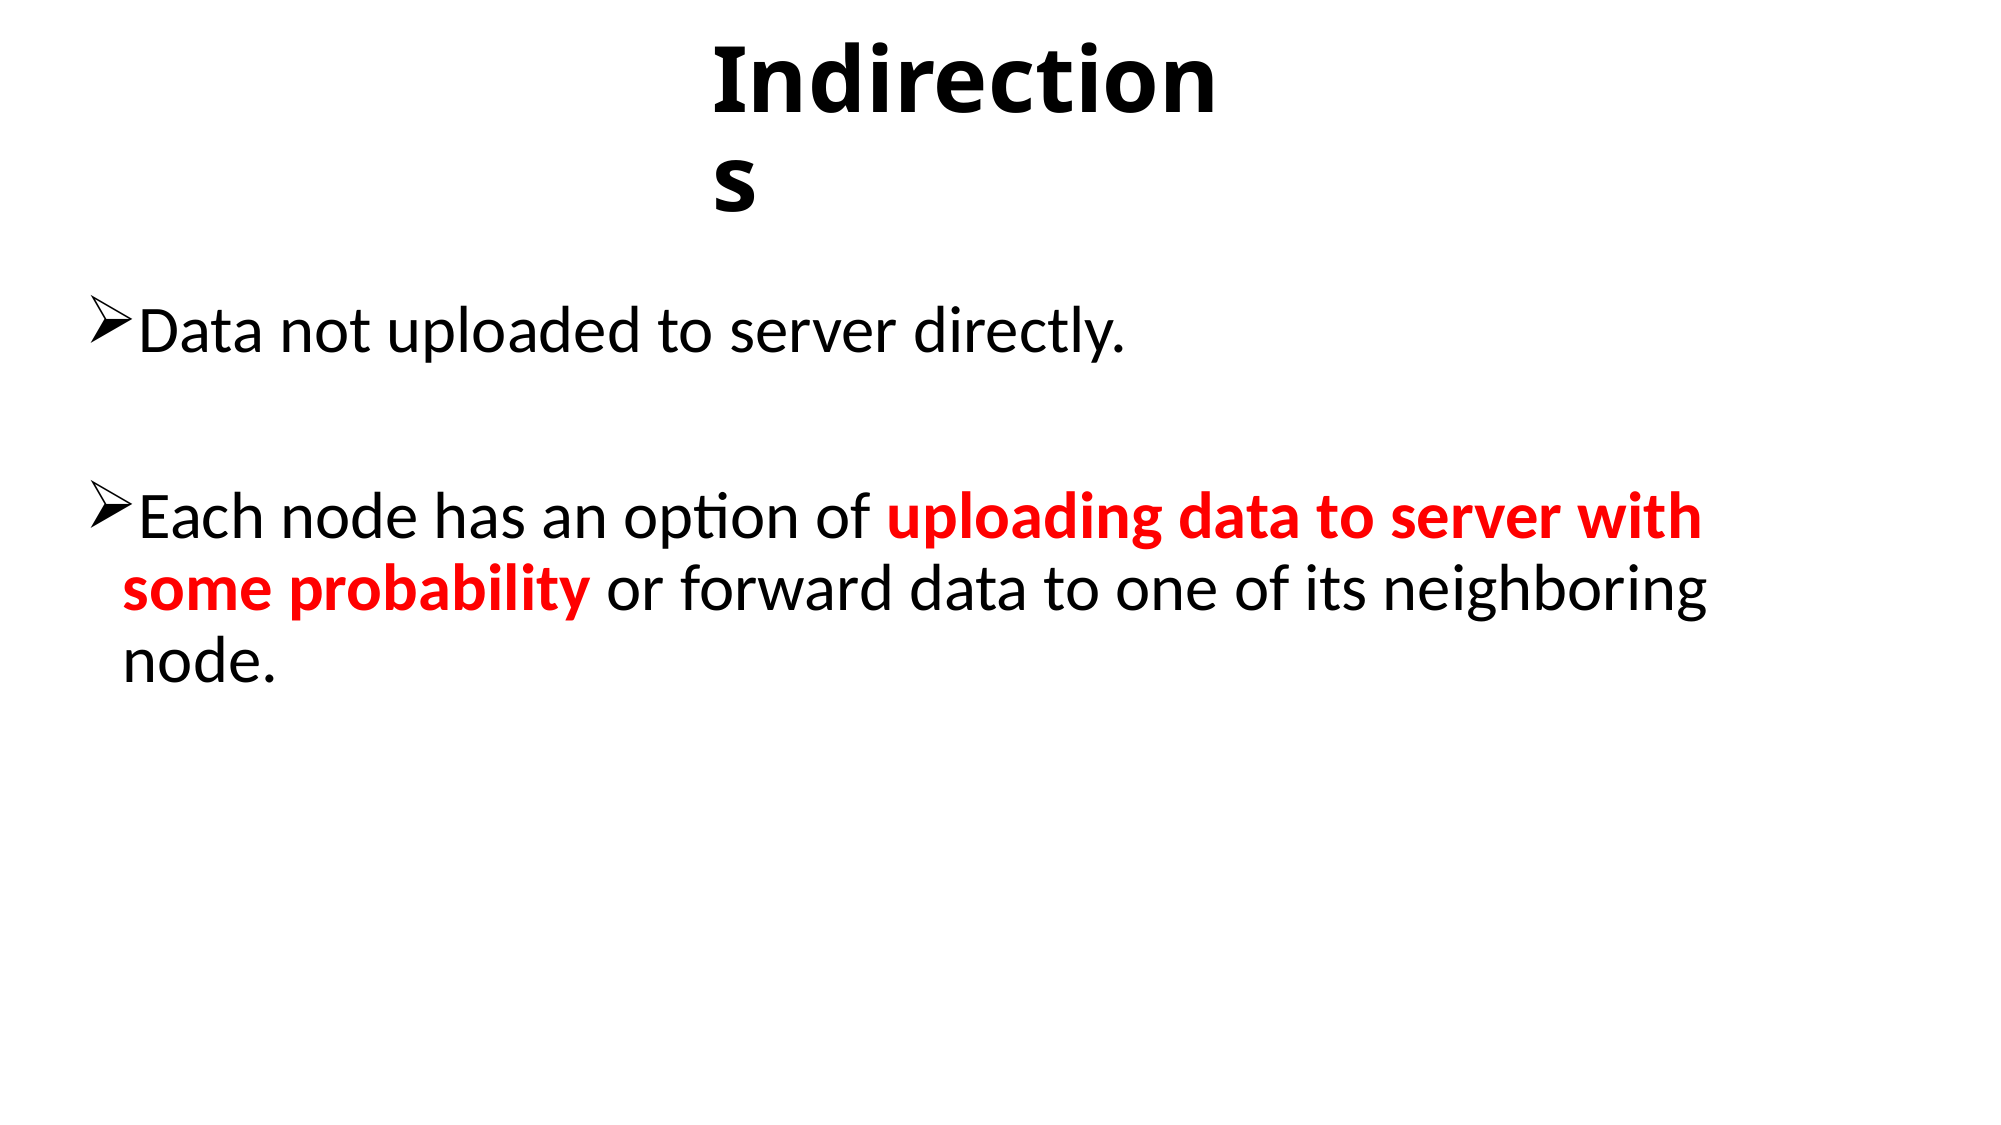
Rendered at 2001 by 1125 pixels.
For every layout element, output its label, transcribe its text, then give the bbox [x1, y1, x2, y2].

list Data not uploaded to server directly. Each node has an option of uploading data to server with some probability or forward data to one of its neighboring node. [70, 196, 1863, 1014]
title Indirections [697, 23, 1236, 196]
